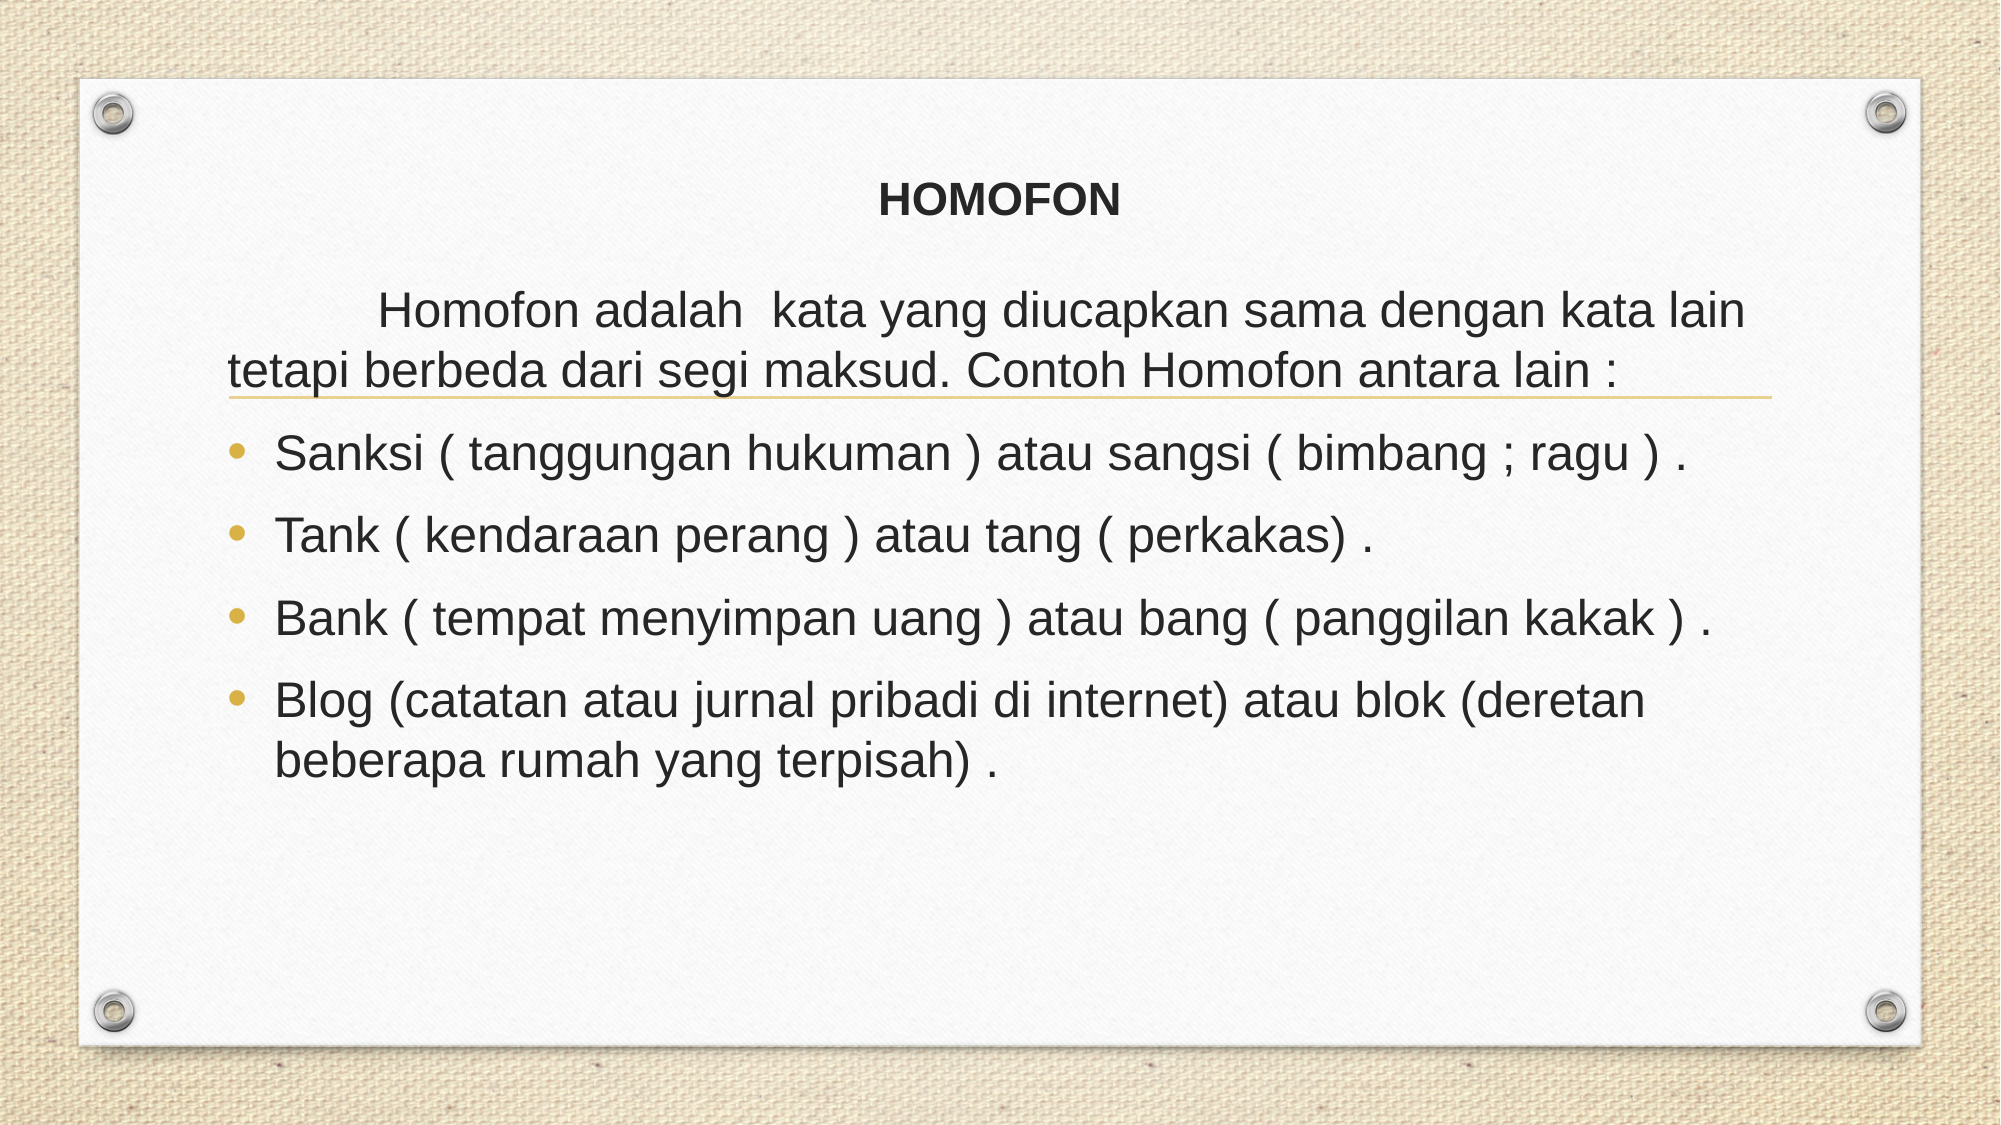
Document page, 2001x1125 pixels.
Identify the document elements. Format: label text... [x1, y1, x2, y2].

list Homofon adalah kata yang diucapkan sama dengan kata lain tetapi berbeda dari segi maksud. Contoh Homofon antara lain : Sanksi ( tanggungan hukuman ) atau sangsi ( bimbang ; ragu ) . Tank ( kendaraan perang ) atau tang ( perkakas) . Bank ( tempat menyimpan uang ) atau bang ( panggilan kakak ) . Blog (catatan atau jurnal pribadi di internet) atau blok (deretan beberapa rumah yang terpisah) . [212, 270, 1788, 964]
picture [0, 0, 2001, 1125]
title HOMOFON [212, 161, 1788, 233]
